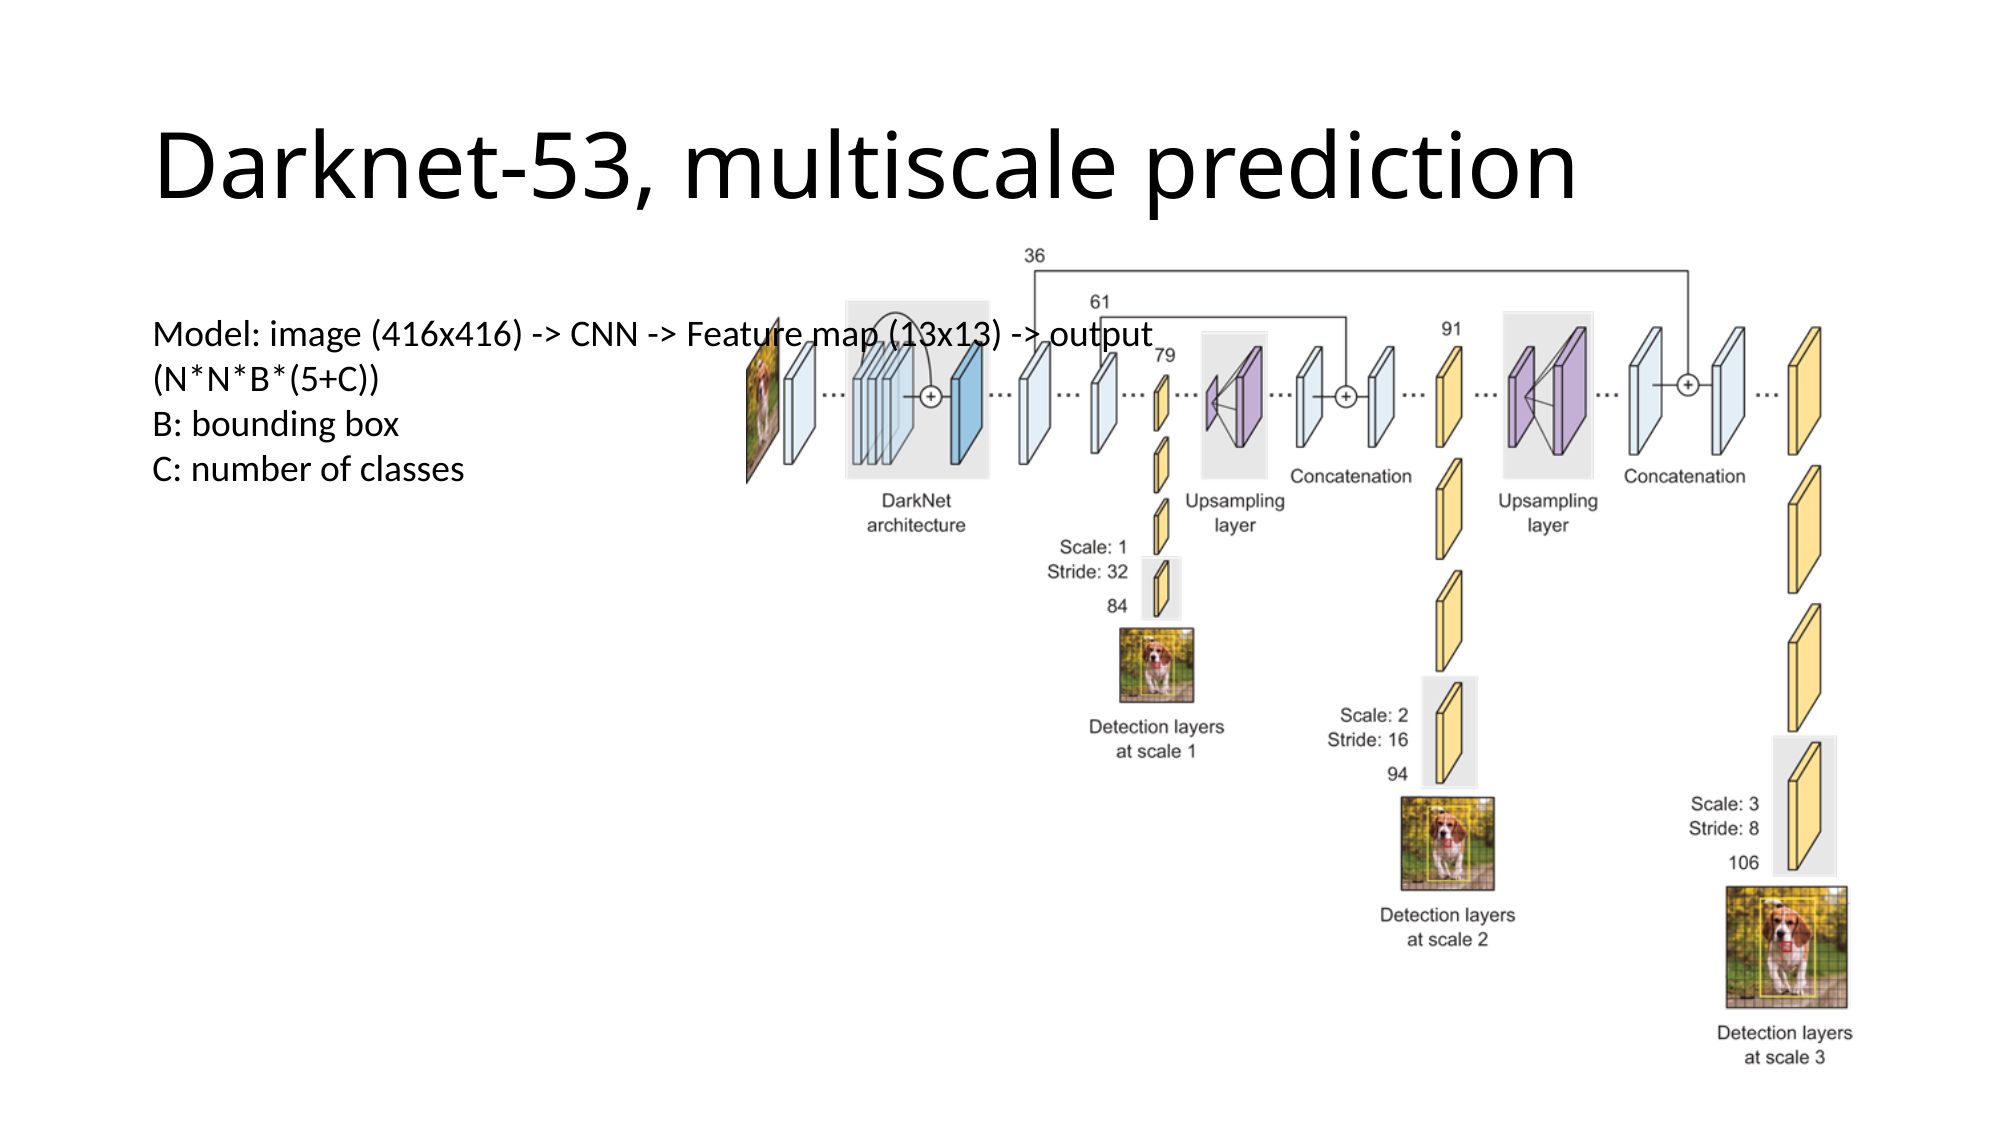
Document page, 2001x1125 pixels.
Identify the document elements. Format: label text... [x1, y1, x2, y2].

title Darknet-53, multiscale prediction [137, 59, 1863, 278]
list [746, 246, 1853, 1070]
text_box Model: image (416x416) -> CNN -> Feature map (13x13) -> output (N*N*B*(5+C)) B: bounding box C: number of classes [137, 301, 746, 542]
